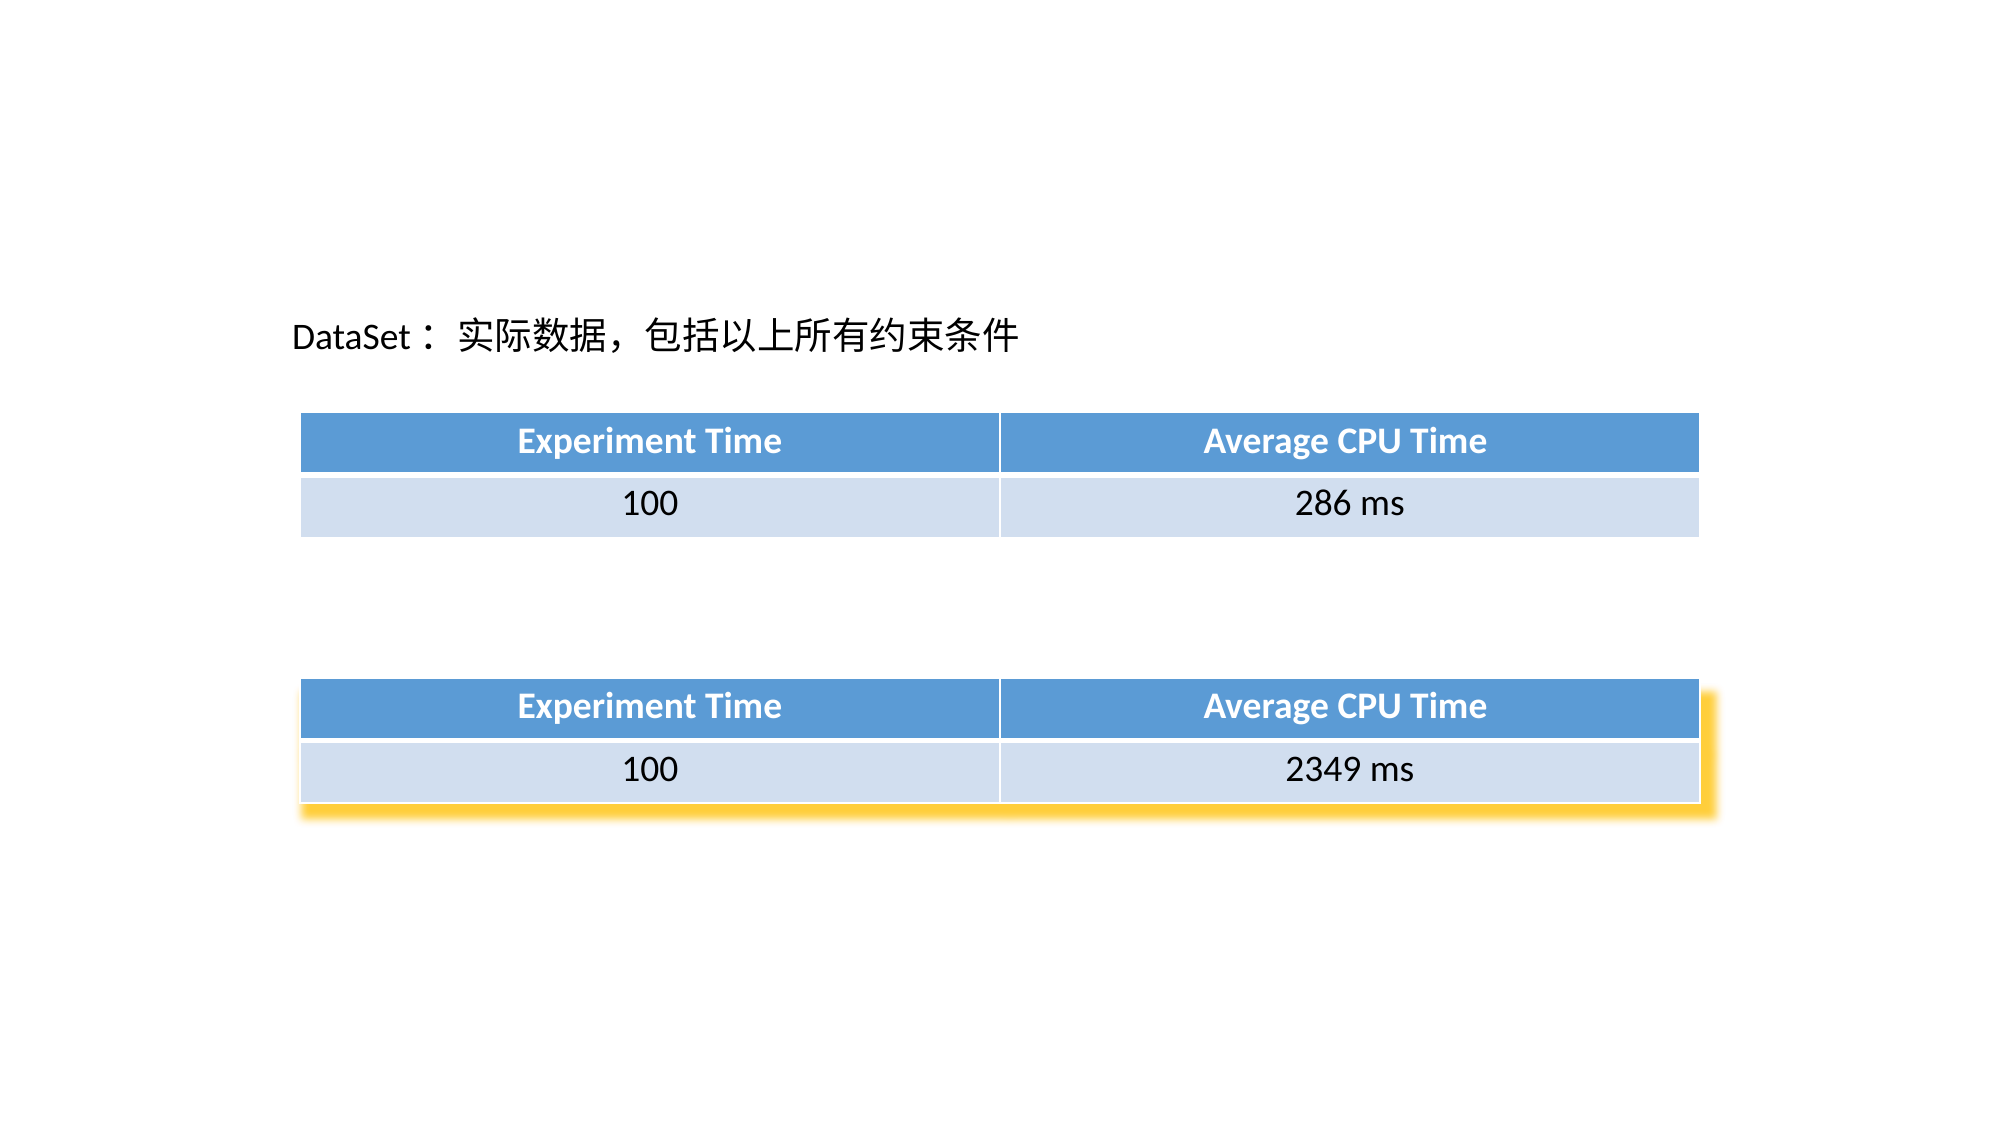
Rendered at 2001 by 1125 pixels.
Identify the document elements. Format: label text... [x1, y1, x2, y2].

table_header Experiment Time [301, 413, 999, 472]
table_cell 286 ms [1001, 478, 1699, 537]
table_header Average CPU Time [1001, 679, 1699, 738]
table_cell 100 [301, 478, 999, 537]
table_header Average CPU Time [1001, 413, 1699, 472]
table_cell 100 [301, 743, 999, 802]
table_header Experiment Time [301, 679, 999, 738]
table_cell 2349 ms [1001, 743, 1699, 802]
text_box DataSet：实际数据，包括以上所有约束条件 [277, 304, 1044, 365]
